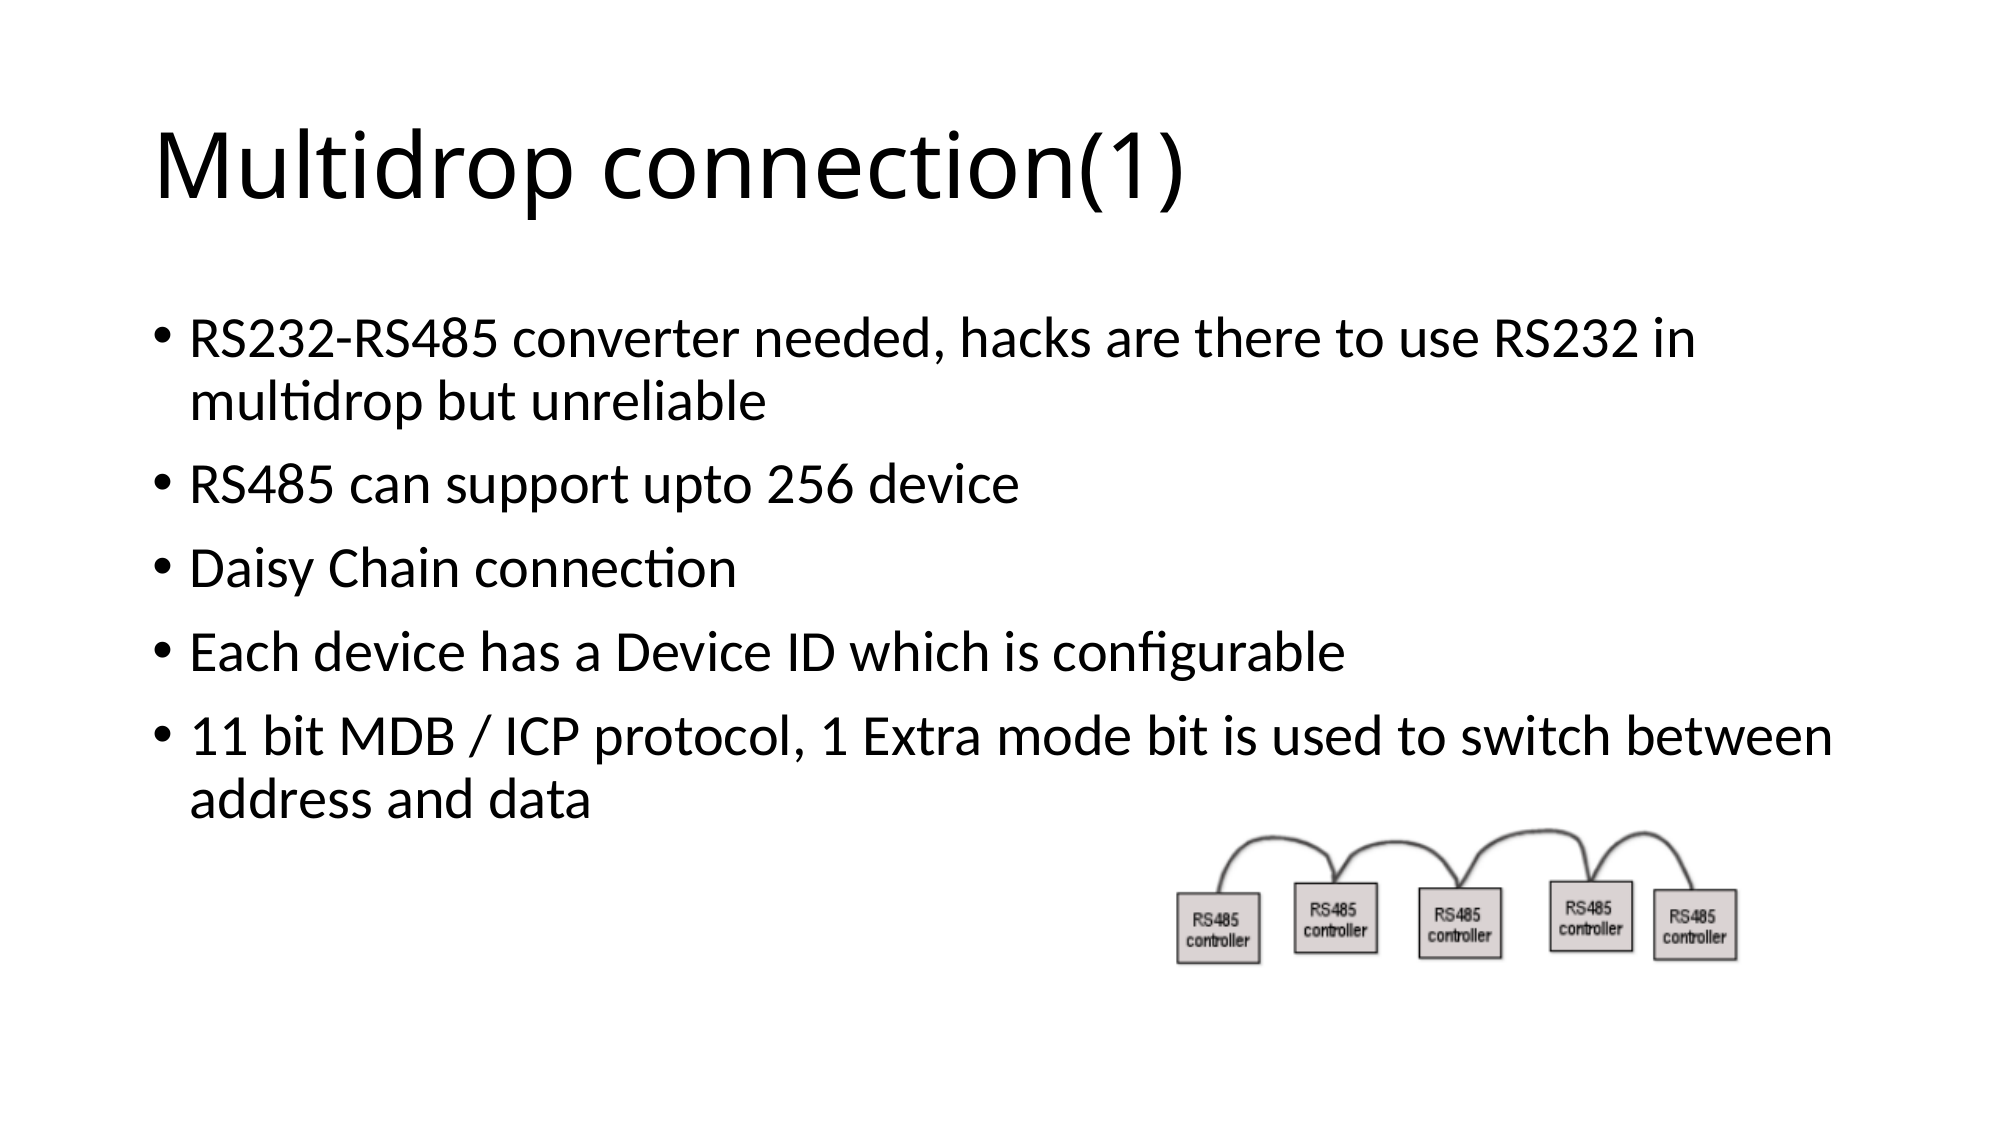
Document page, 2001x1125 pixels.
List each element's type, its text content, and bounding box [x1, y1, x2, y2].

title Multidrop connection(1) [137, 59, 1863, 278]
picture [1025, 778, 1963, 991]
list RS232-RS485 converter needed, hacks are there to use RS232 in multidrop but unreliable RS485 can support upto 256 device Daisy Chain connection Each device has a Device ID which is configurable 11 bit MDB / ICP protocol, 1 Extra mode bit is used to switch between address and data [137, 299, 1863, 1014]
